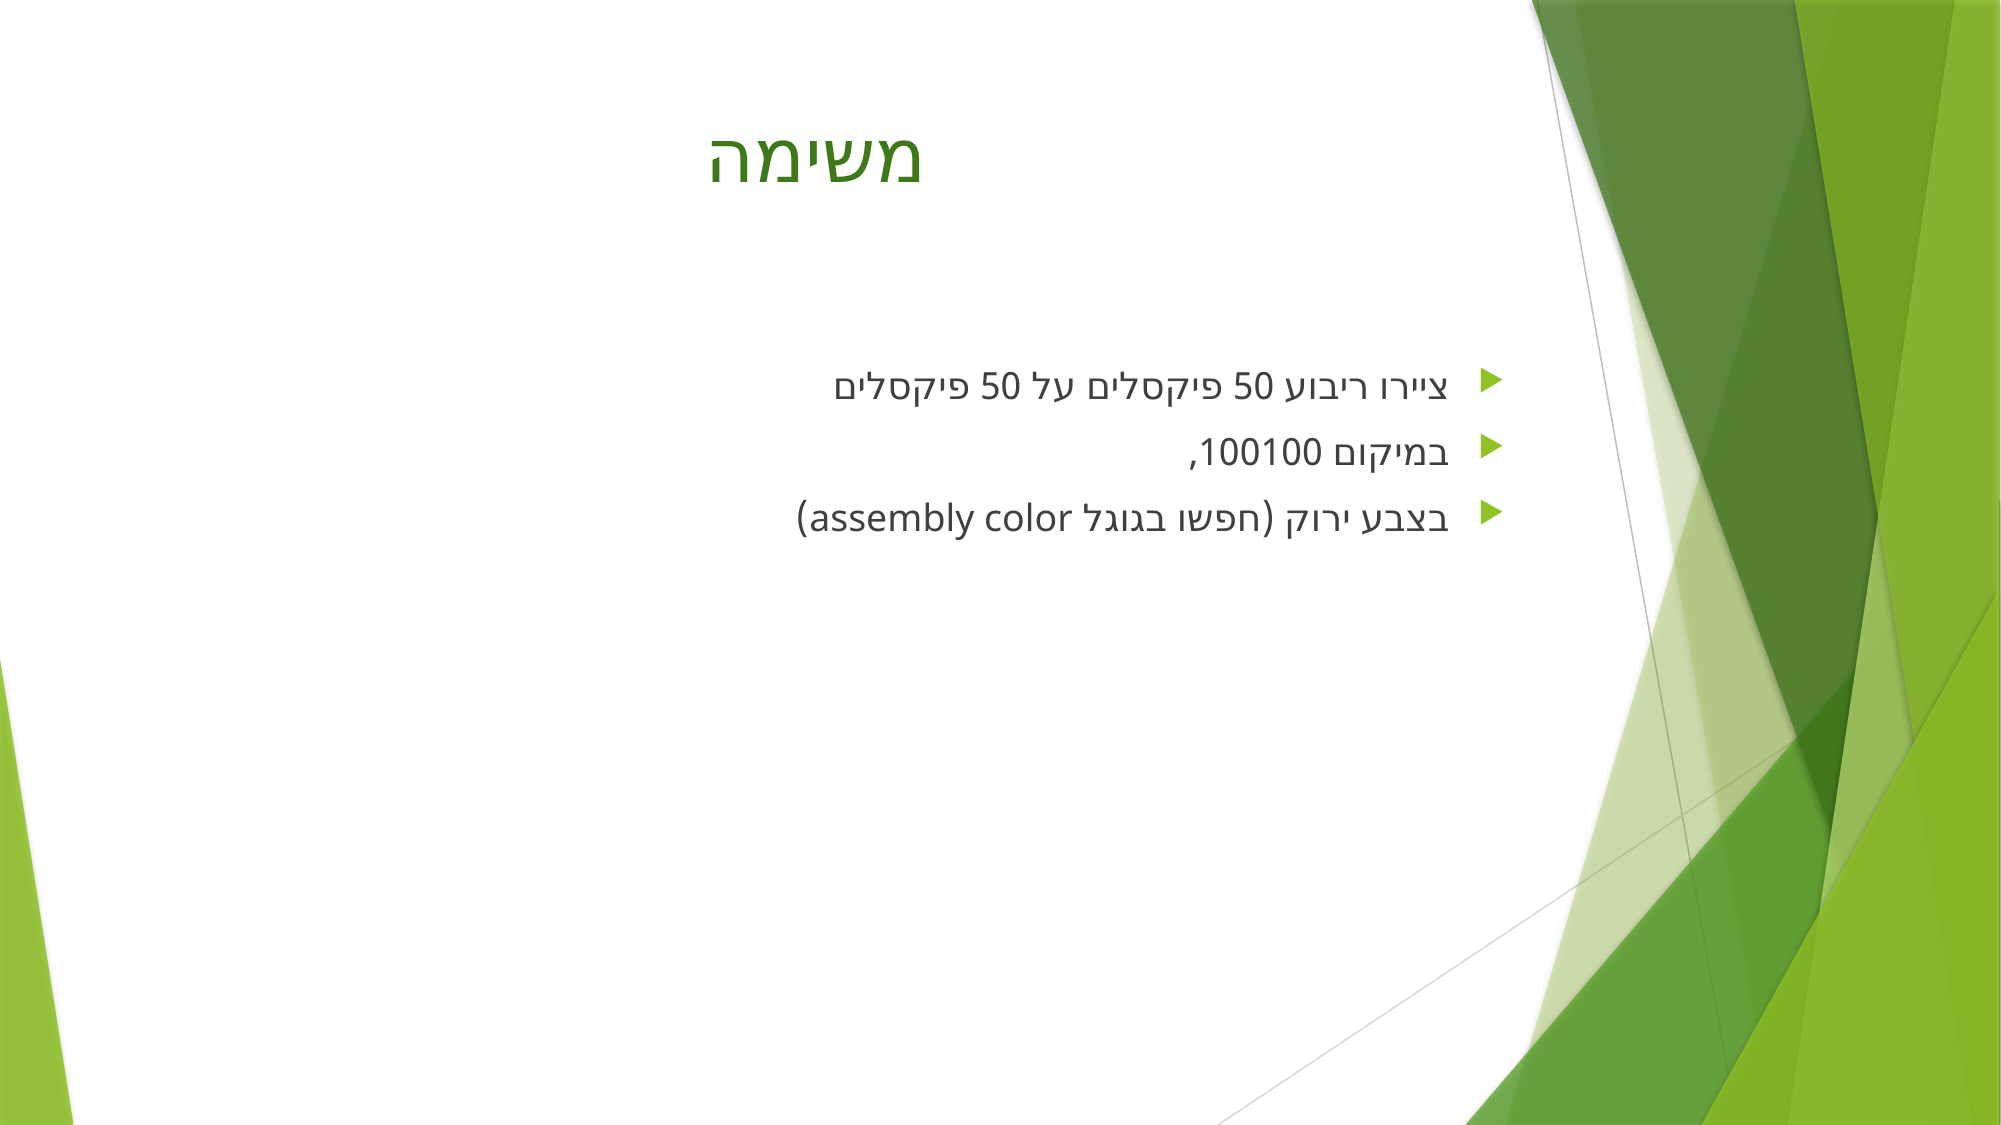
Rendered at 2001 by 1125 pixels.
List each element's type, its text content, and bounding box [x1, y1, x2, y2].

list ציירו ריבוע 50 פיקסלים על 50 פיקסלים במיקום 100100, בצבע ירוק (חפשו בגוגל assembly color) [111, 354, 1522, 992]
title משימה [111, 99, 1522, 317]
